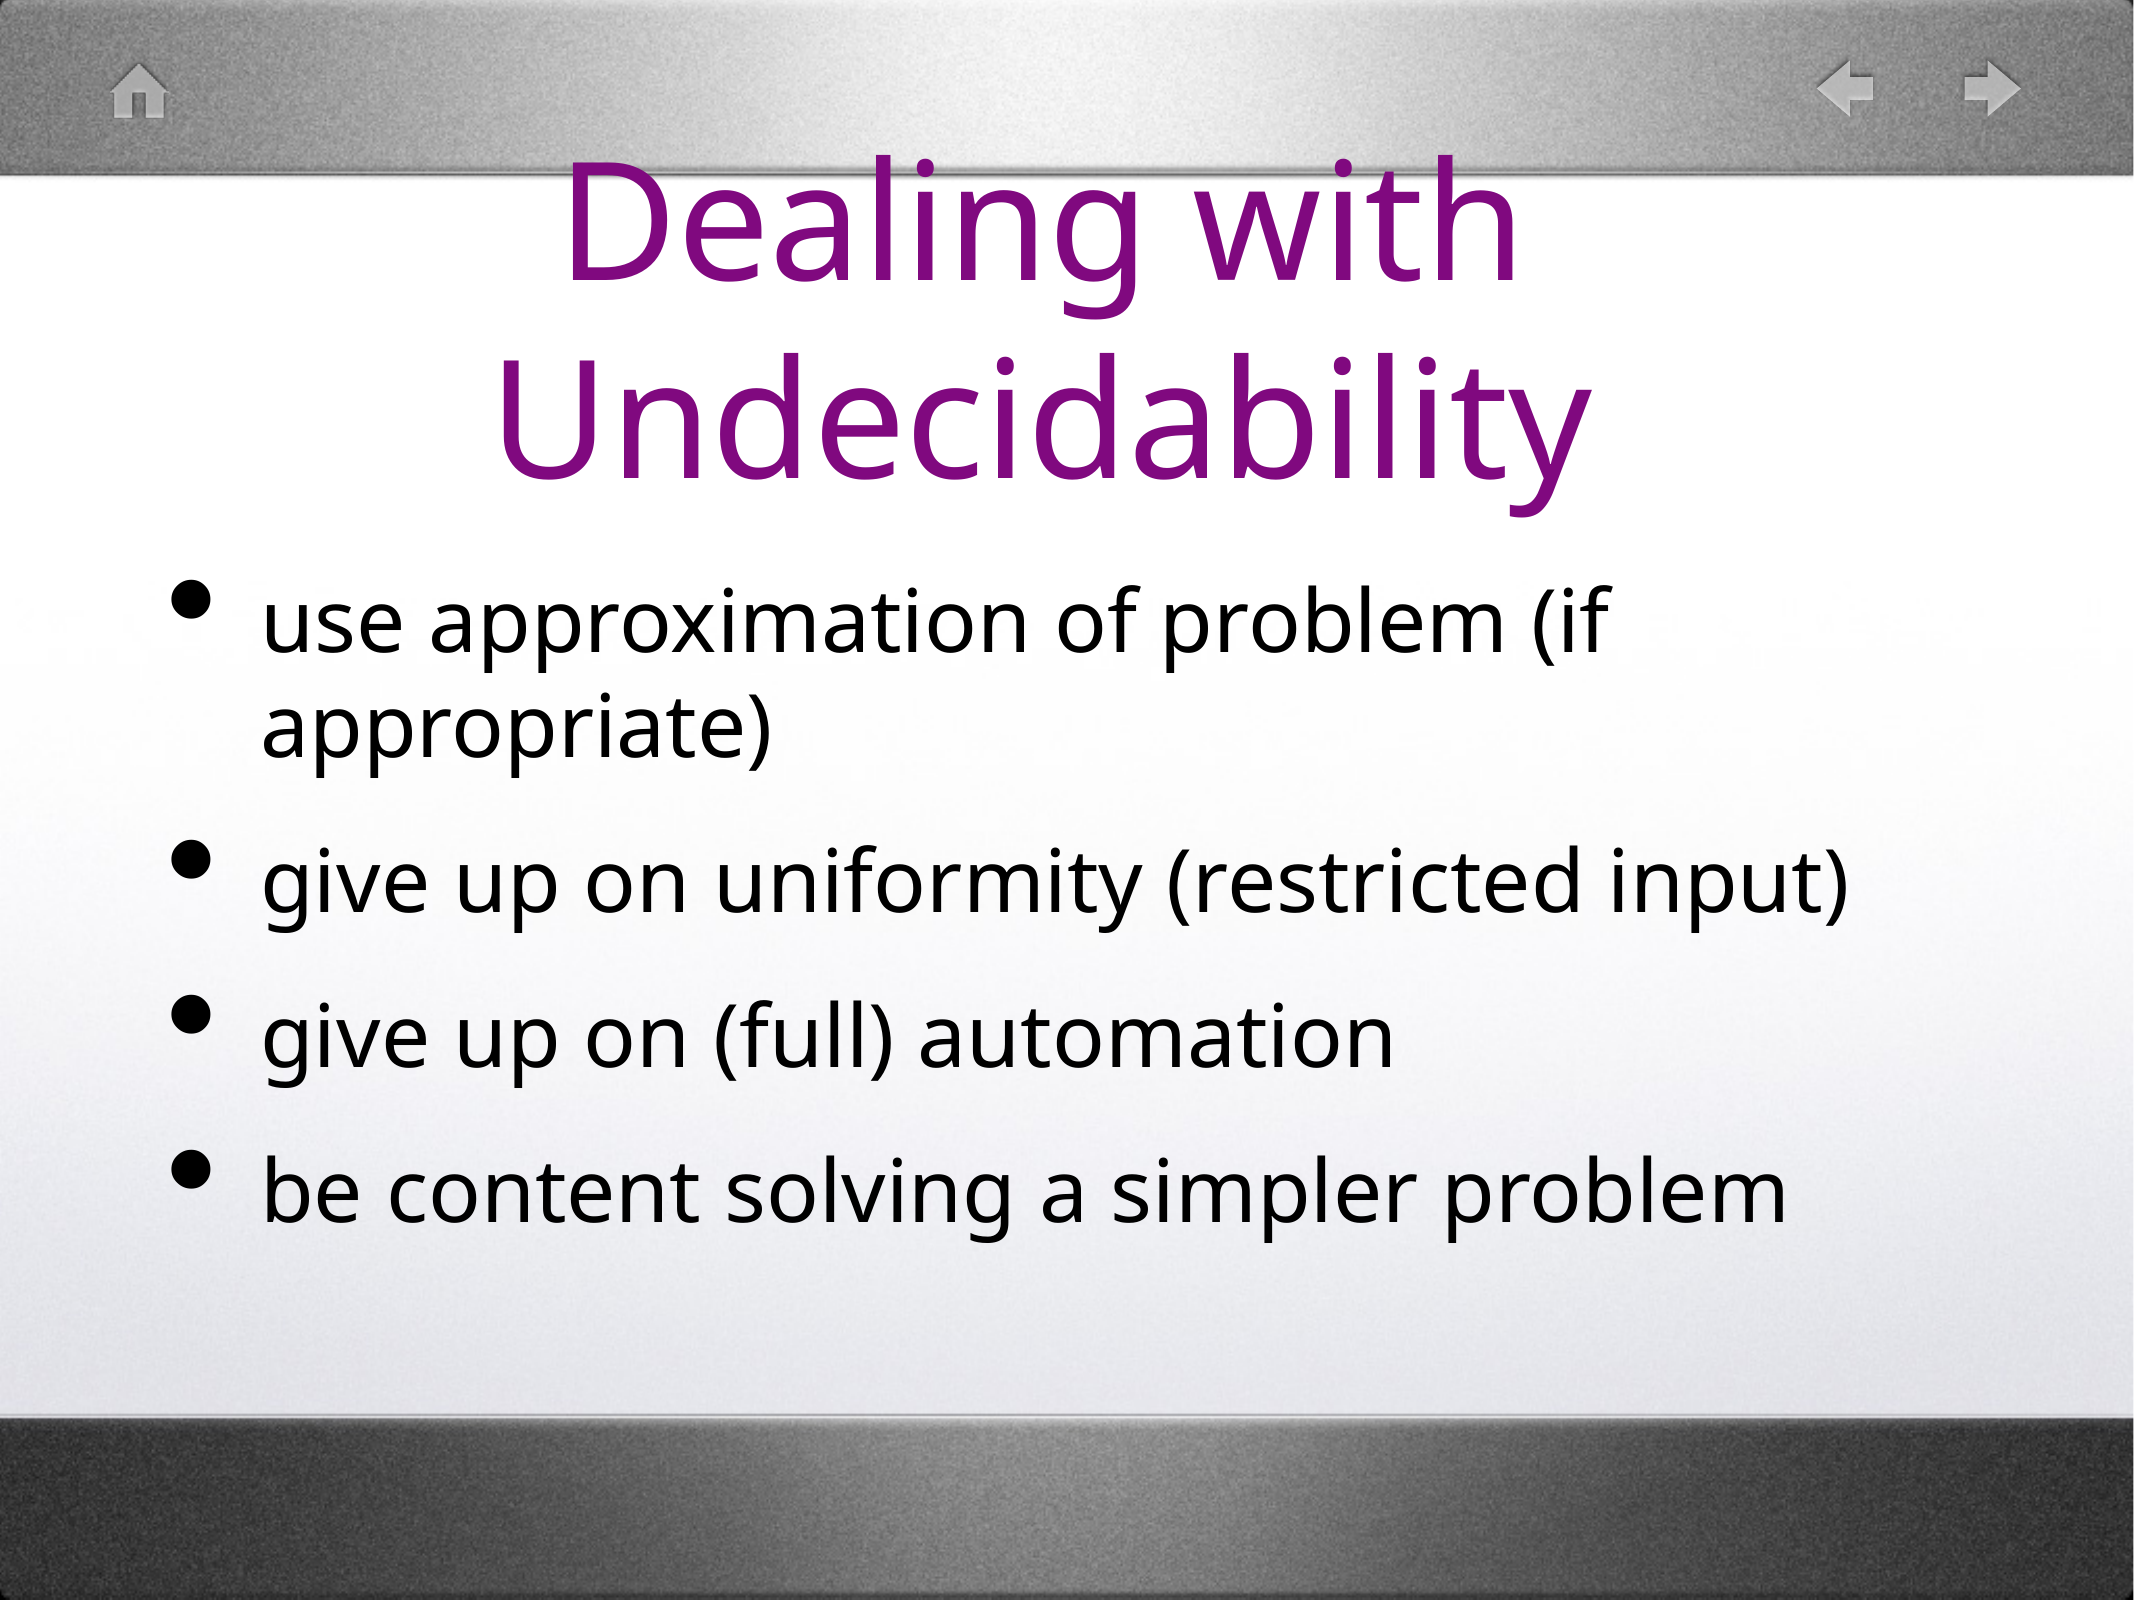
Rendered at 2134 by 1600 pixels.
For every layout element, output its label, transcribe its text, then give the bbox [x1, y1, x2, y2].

list use approximation of problem (if appropriate) give up on uniformity (restricted input) give up on (full) automation be content solving a simpler problem [105, 432, 1978, 1372]
title Dealing with Undecidability [78, 184, 2005, 443]
picture [0, 0, 2134, 1600]
